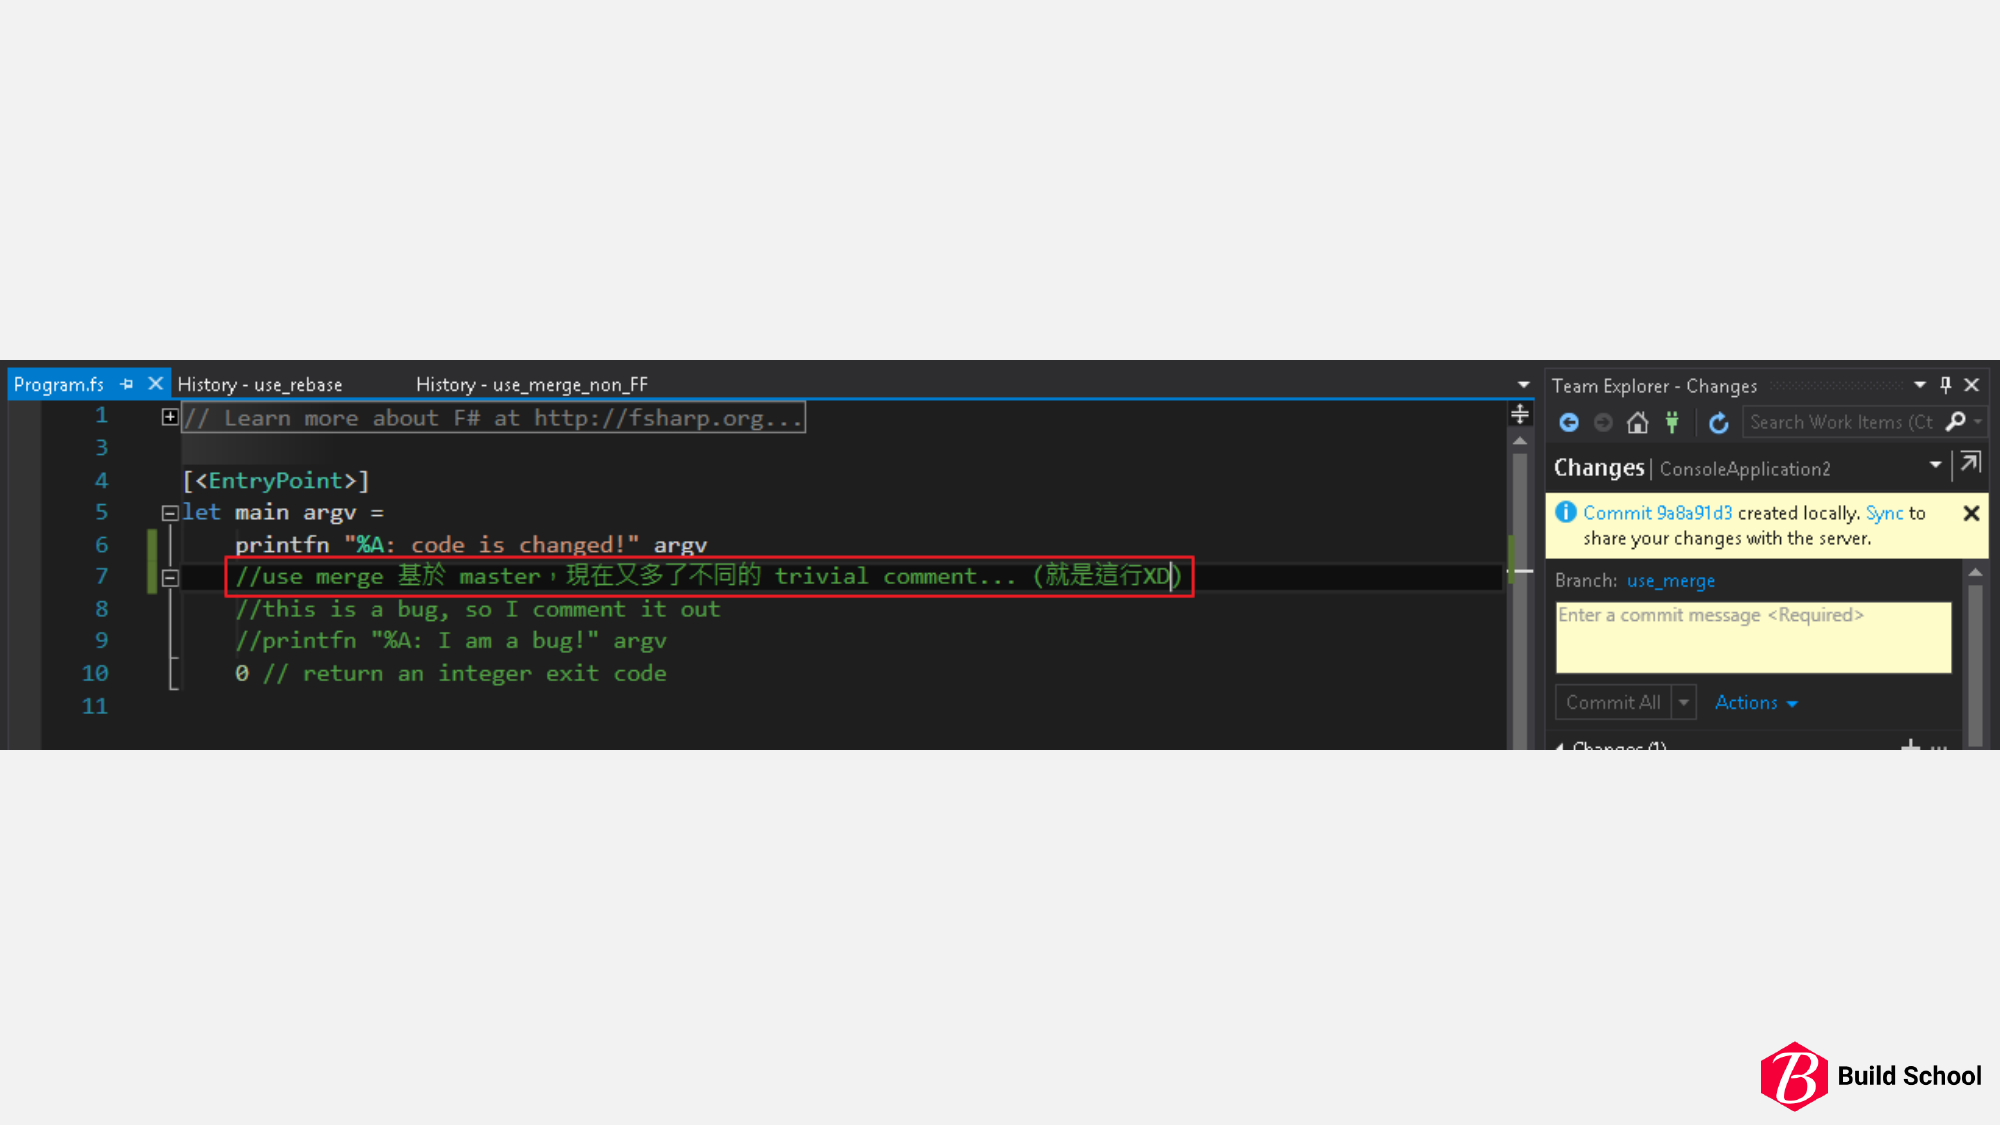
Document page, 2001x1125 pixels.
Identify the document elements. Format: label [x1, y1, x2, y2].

picture [1761, 1041, 1981, 1112]
picture [0, 360, 2000, 750]
